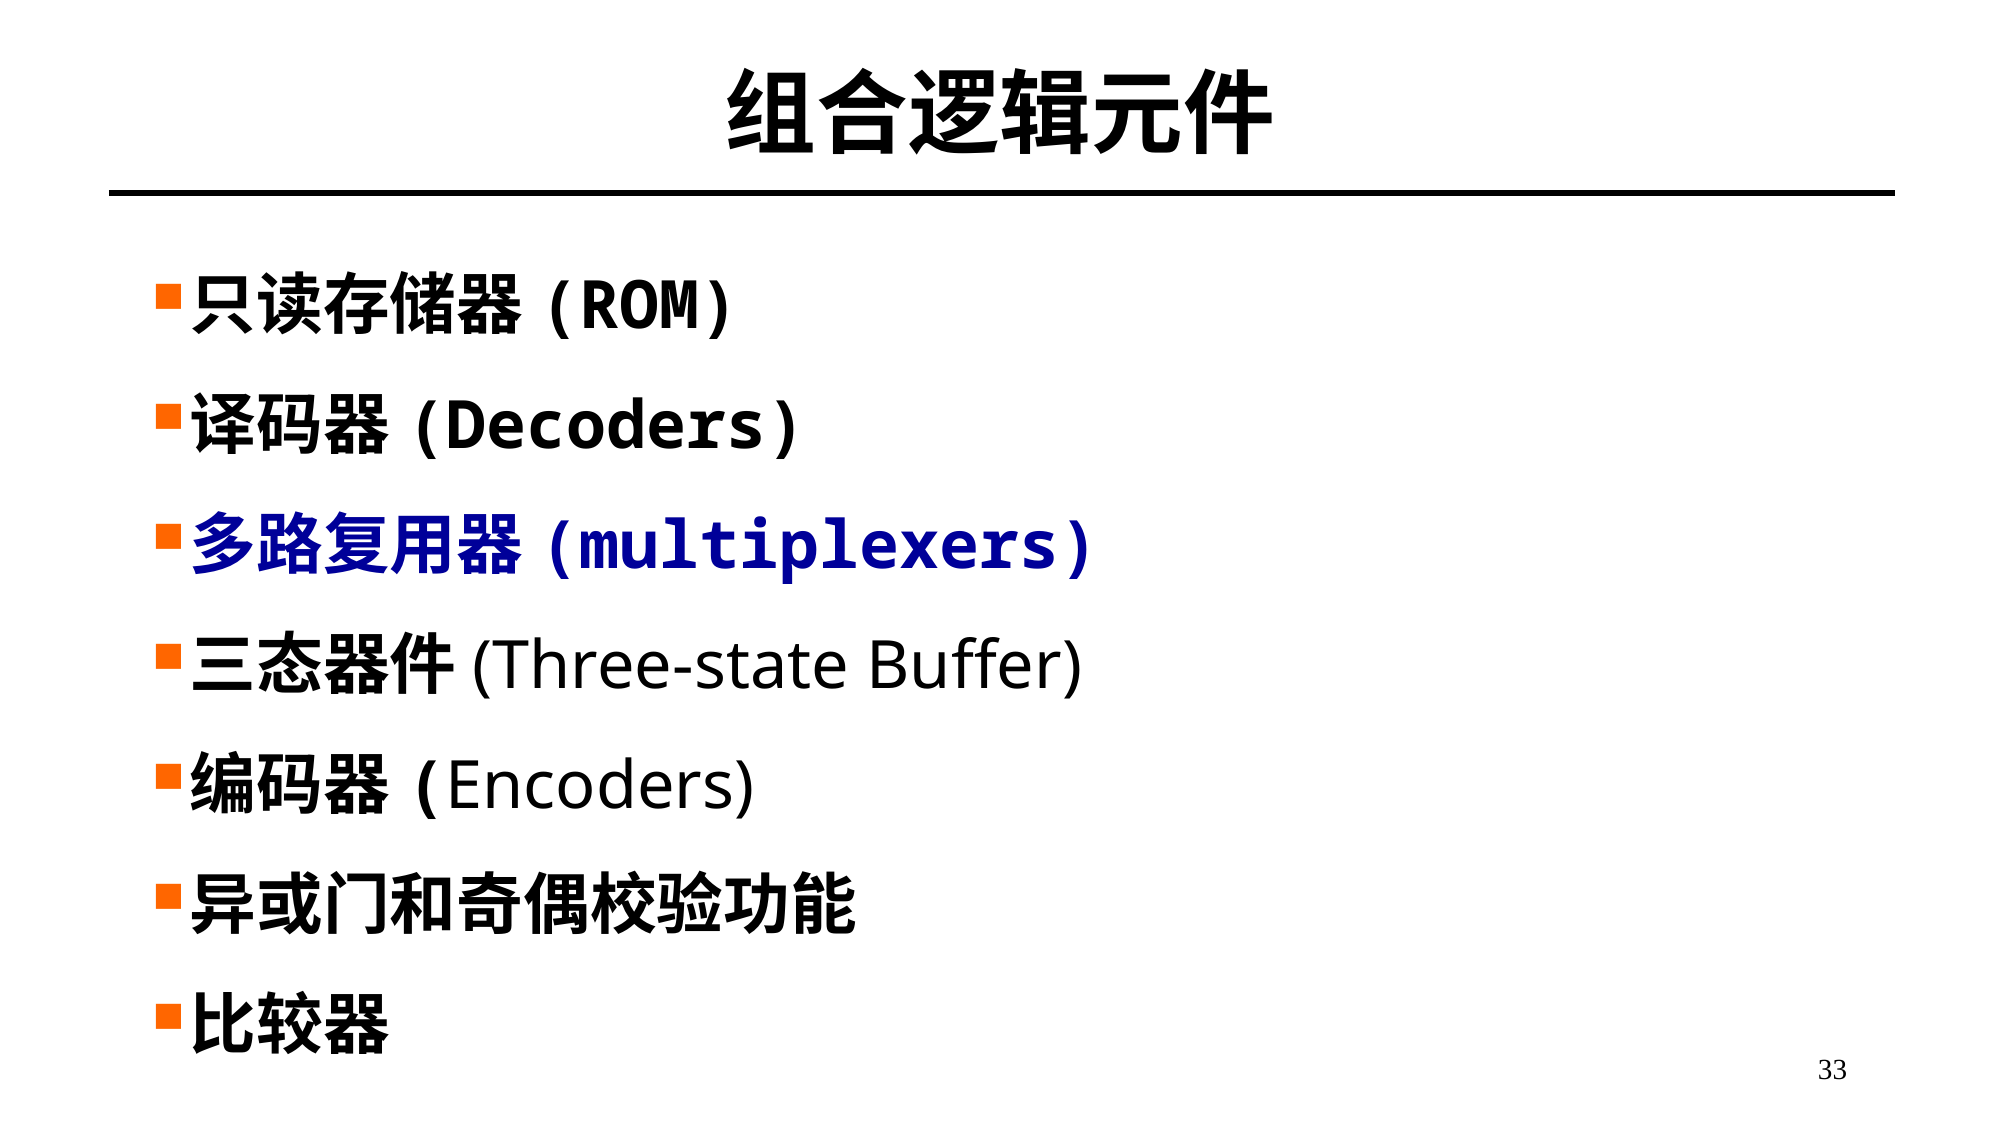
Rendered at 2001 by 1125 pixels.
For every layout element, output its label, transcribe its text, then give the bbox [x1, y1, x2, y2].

list 只读存储器(ROM) 译码器(Decoders) 多路复用器(multiplexers) 三态器件(Three-state Buffer) 编码器(Encoders) 异或门和奇偶校验功能 比较器 [137, 215, 1863, 1014]
title 组合逻辑元件 [137, 59, 1863, 166]
slide_number 33 [1412, 1042, 1863, 1103]
